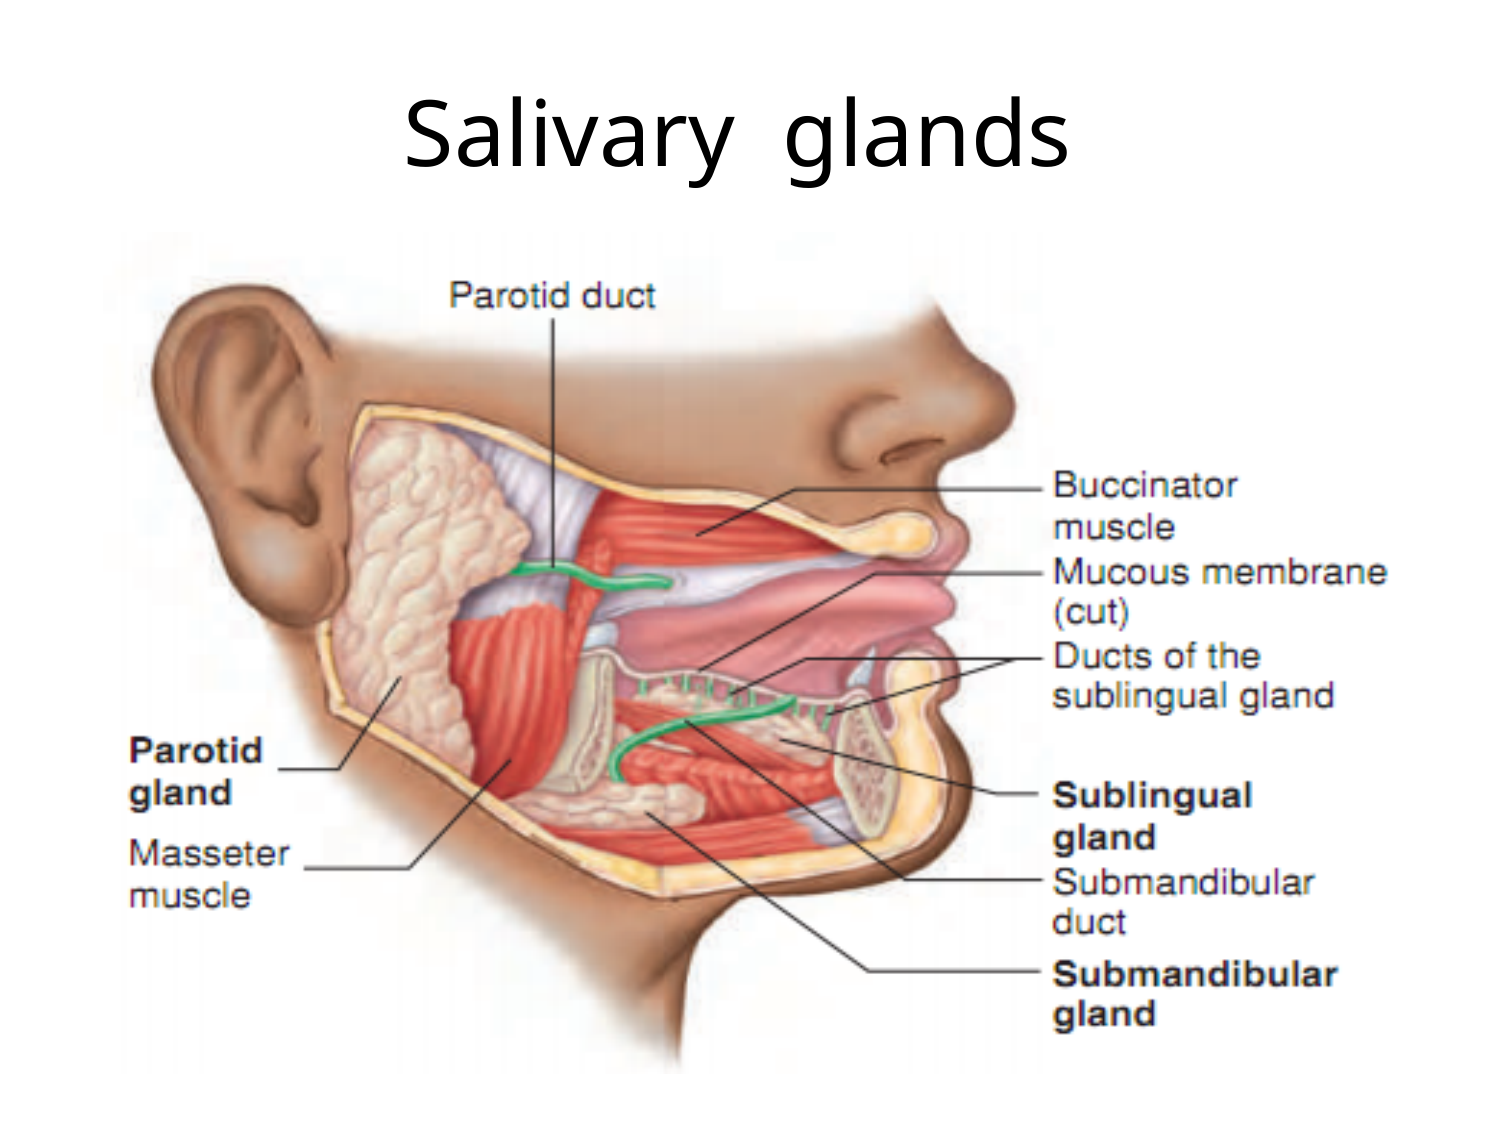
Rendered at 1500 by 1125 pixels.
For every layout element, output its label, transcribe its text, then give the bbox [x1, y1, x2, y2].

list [103, 232, 1397, 1074]
title Salivary glands [103, 59, 1397, 214]
